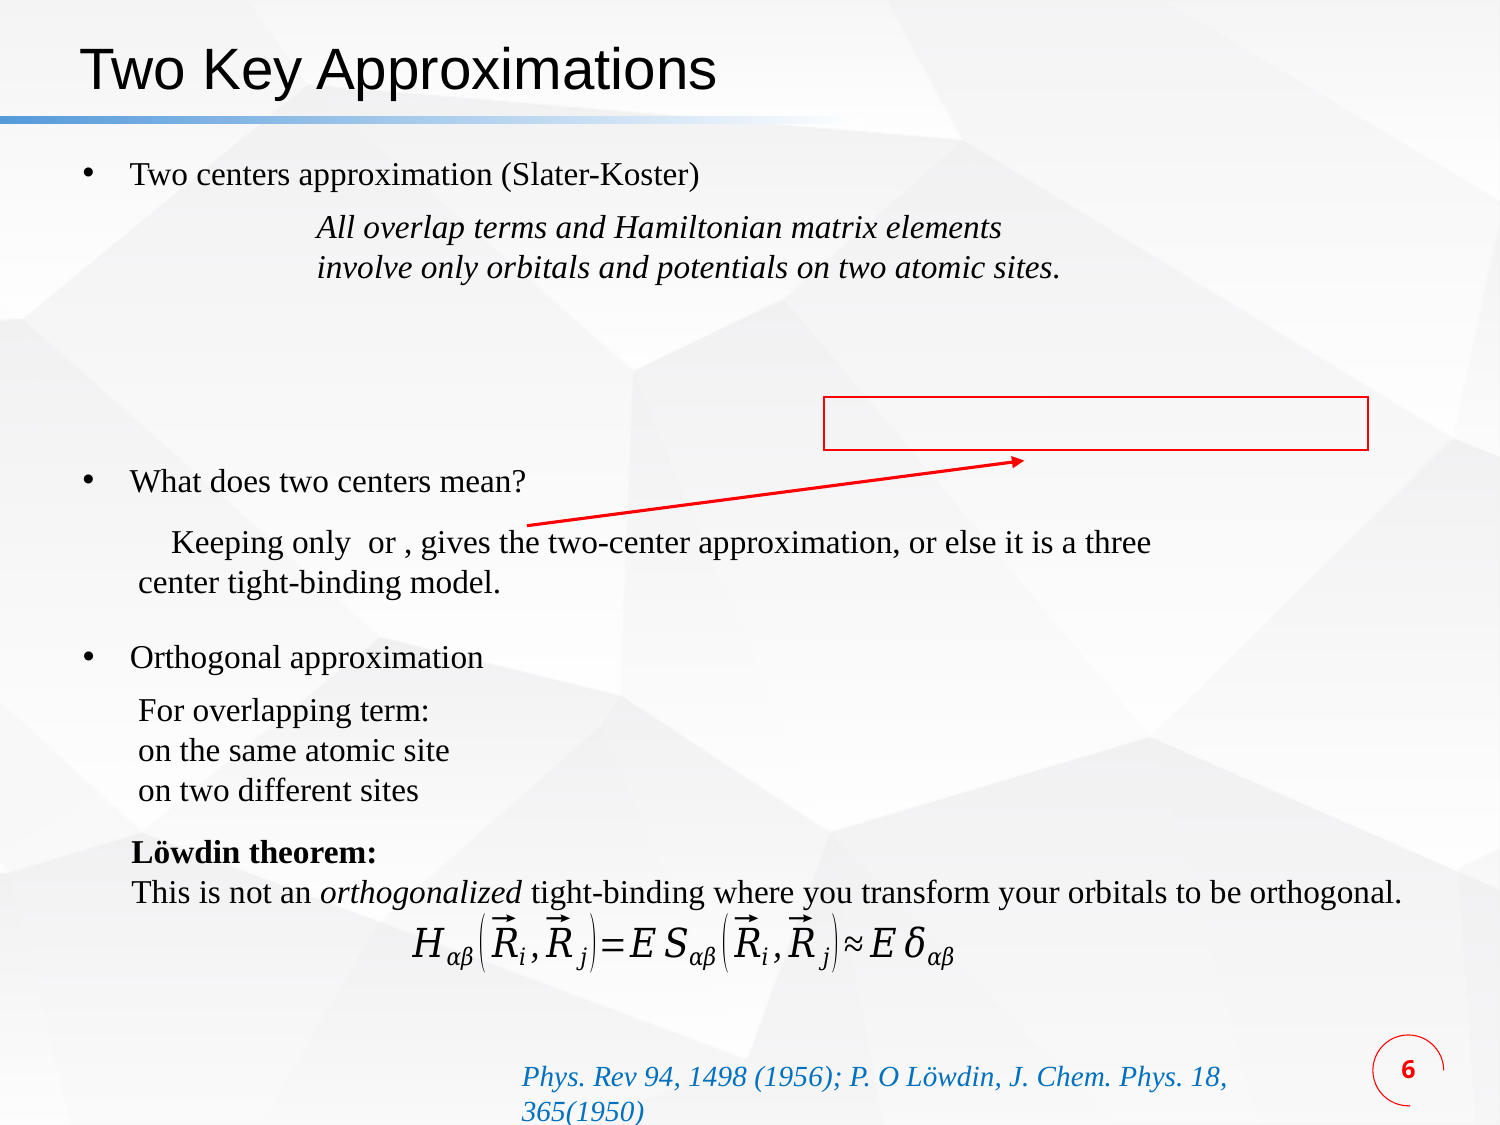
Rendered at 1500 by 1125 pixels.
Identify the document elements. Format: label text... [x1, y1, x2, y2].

text_box Two centers approximation (Slater-Koster) [68, 144, 827, 200]
text_box All overlap terms and Hamiltonian matrix elements involve only orbitals and potentials on two atomic sites. [301, 198, 1078, 293]
text_box Löwdin theorem: This is not an orthogonalized tight-binding where you transform your orbitals to be orthogonal. [116, 822, 1421, 918]
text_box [526, 460, 1025, 526]
text_box What does two centers mean? [68, 451, 569, 507]
text_box Phys. Rev 94, 1498 (1956); P. O Löwdin, J. Chem. Phys. 18, 365(1950) [507, 1050, 1368, 1125]
text_box Two Key Approximations [0, 24, 1492, 109]
text_box Orthogonal approximation [68, 628, 884, 683]
picture [0, 0, 1500, 1125]
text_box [158, 294, 1379, 451]
